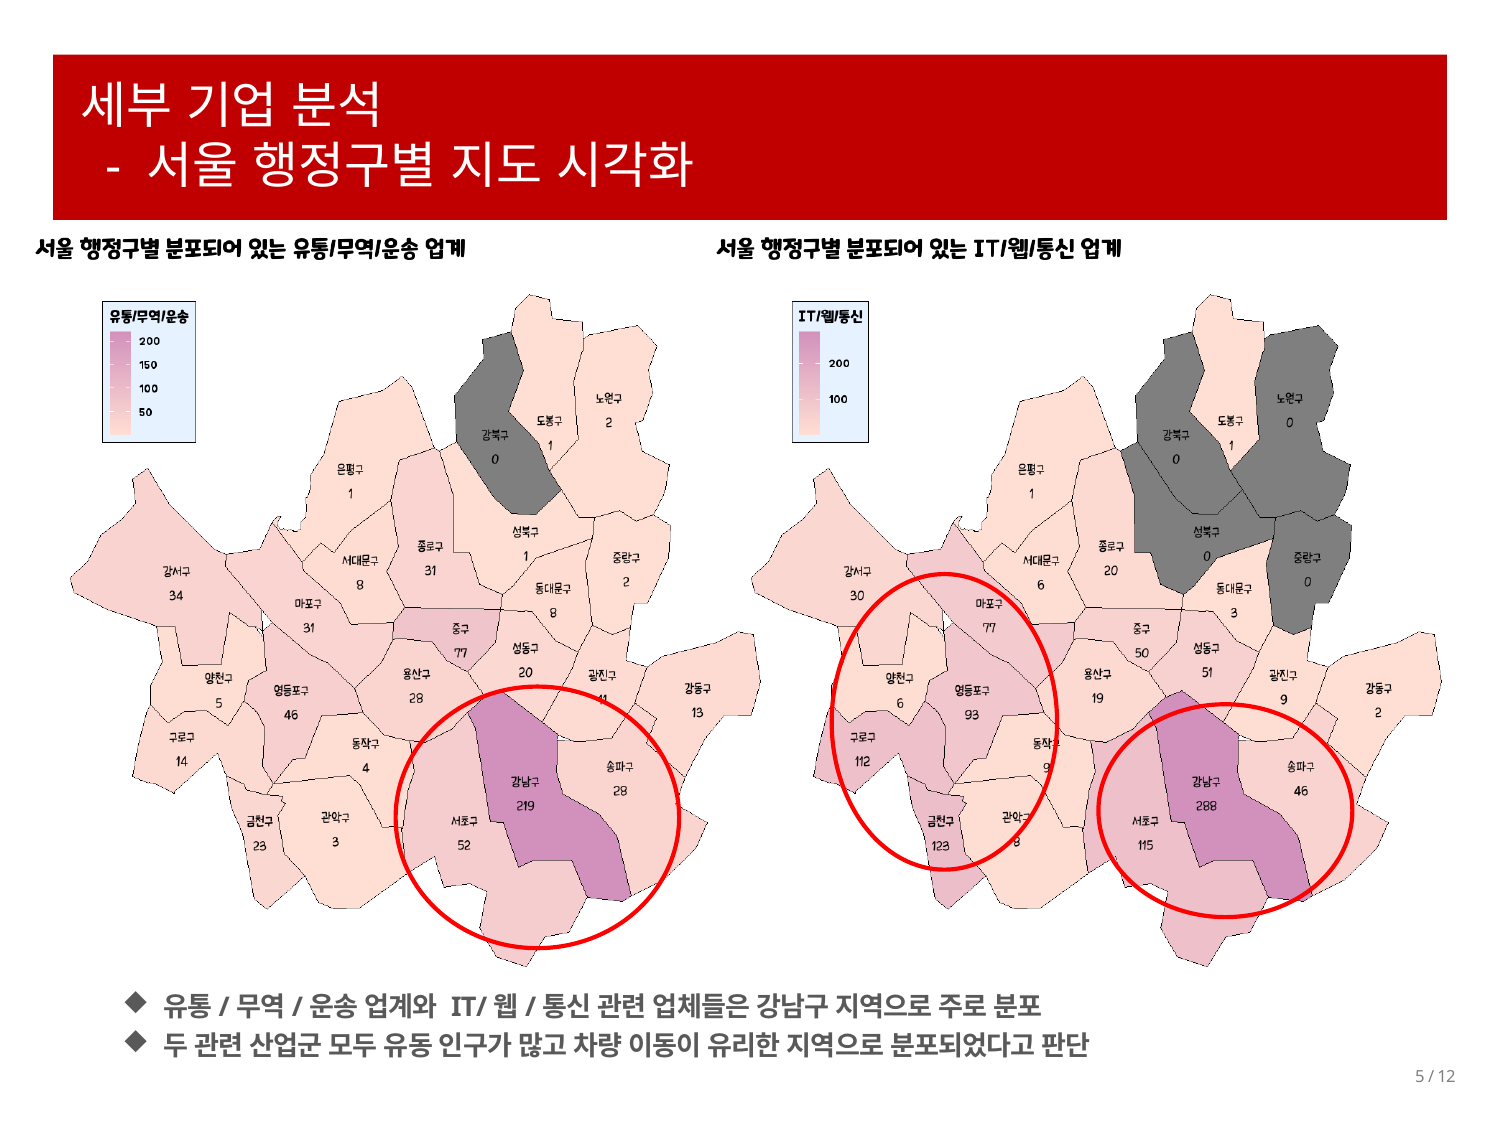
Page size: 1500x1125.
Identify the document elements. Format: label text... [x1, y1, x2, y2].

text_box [35, 231, 1476, 1000]
text_box [51, 52, 1449, 222]
text_box 5 / 12 [1210, 1058, 1471, 1097]
title 세부 기업 분석 - 서울 행정구별 지도 시각화 [64, 66, 1415, 230]
text_box 유통/무역/운송 업계와 IT/웹/통신 관련 업체들은 강남구 지역으로 주로 분포 두 관련 산업군 모두 유동 인구가 많고 차량 이동이 유리한 지역으로 분포되었다고 판단 [107, 1008, 1415, 1069]
